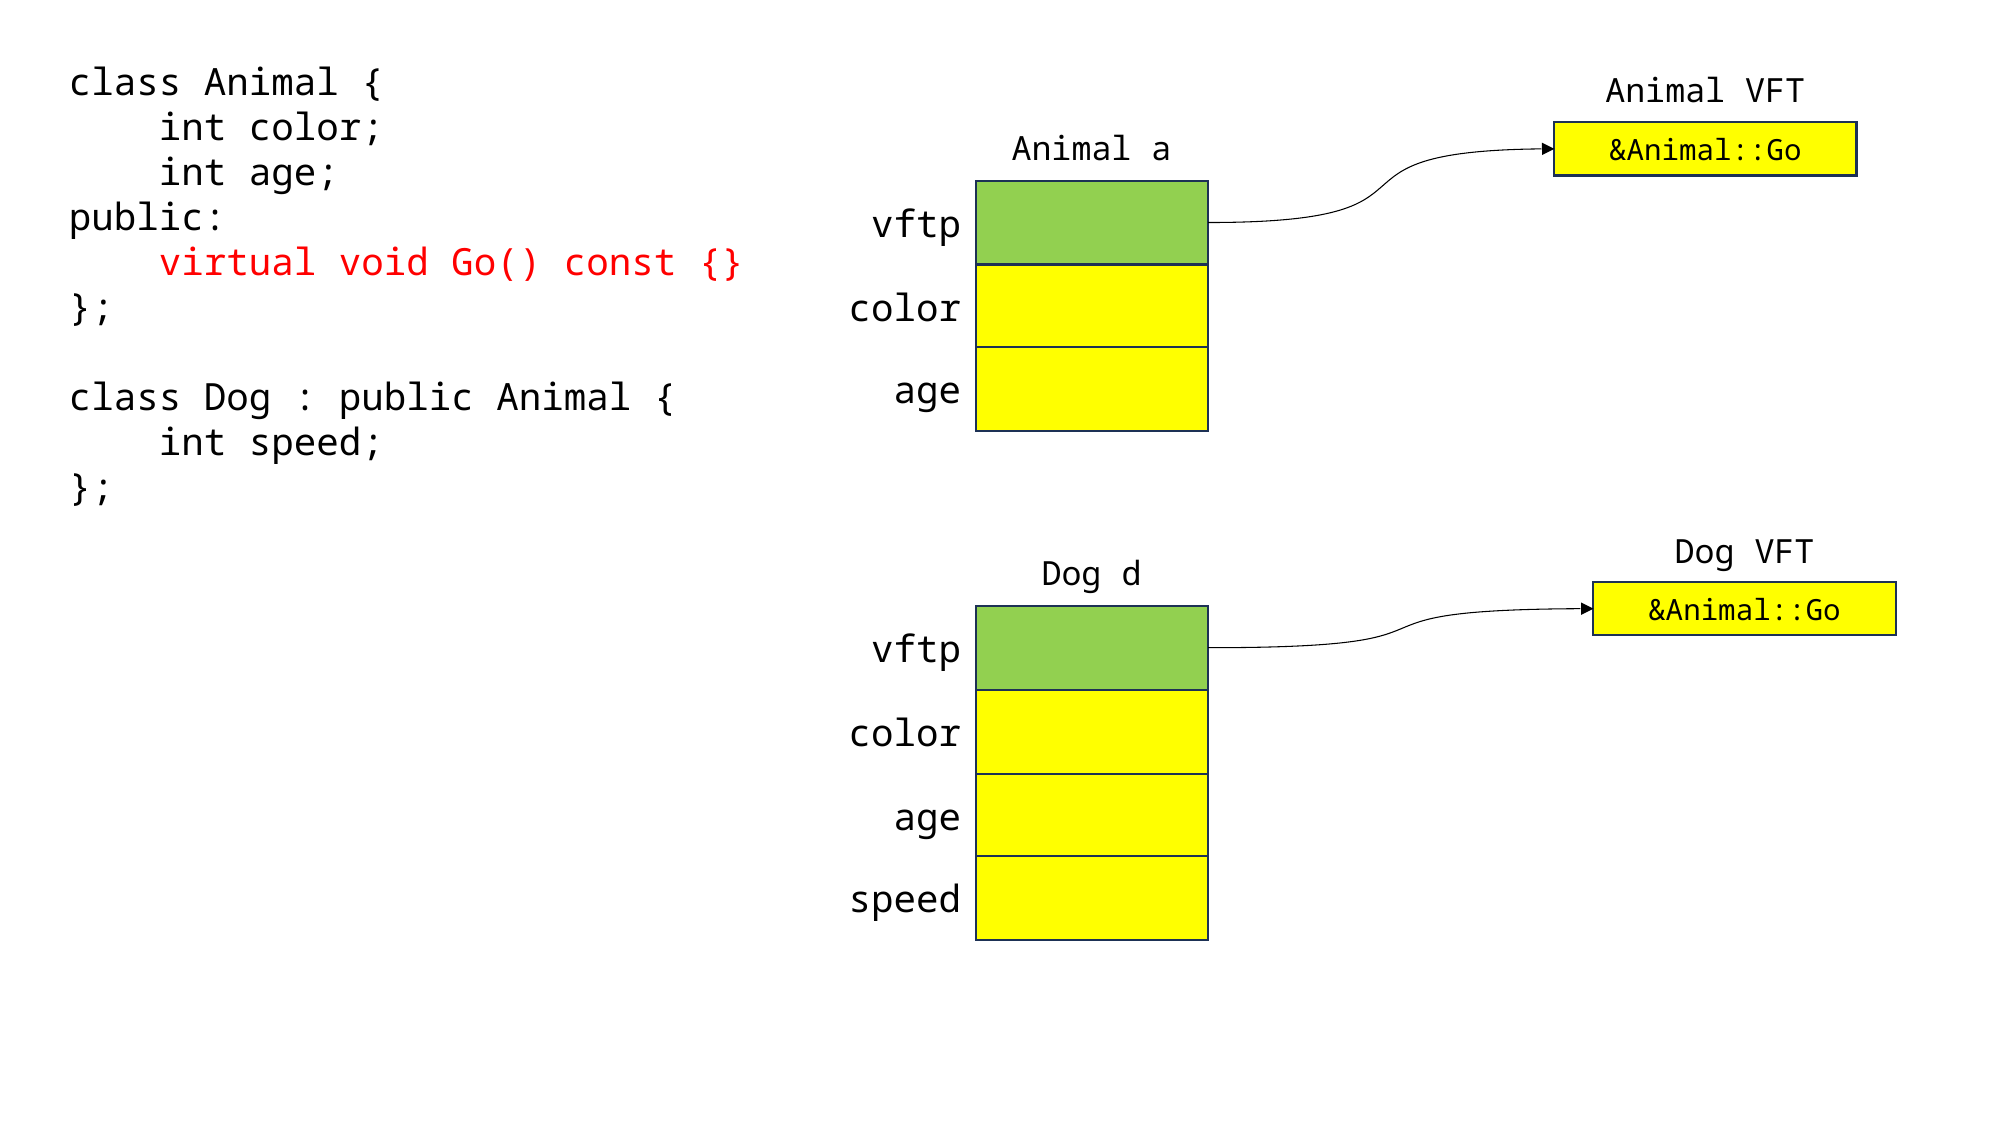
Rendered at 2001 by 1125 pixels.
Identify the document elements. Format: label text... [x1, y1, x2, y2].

text_box [975, 855, 1209, 941]
text_box age [810, 785, 976, 845]
text_box &Animal::Go [1553, 121, 1858, 177]
text_box [975, 346, 1209, 432]
text_box color [810, 701, 976, 761]
text_box vftp [810, 617, 976, 678]
text_box [975, 689, 1209, 773]
text_box class Animal { int color; int age; public: virtual void Go() const {} }; class Dog : public Animal { int speed; }; [54, 50, 840, 516]
text_box &Animal::Go [1592, 581, 1897, 636]
text_box Animal VFT [1570, 61, 1841, 117]
text_box color [810, 276, 976, 336]
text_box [1208, 148, 1555, 223]
text_box [975, 773, 1209, 855]
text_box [1208, 608, 1594, 648]
text_box Dog d [996, 545, 1188, 600]
text_box [975, 605, 1209, 689]
text_box vftp [810, 192, 976, 252]
text_box speed [810, 867, 976, 928]
text_box [975, 180, 1209, 263]
text_box Animal a [996, 119, 1188, 175]
text_box Dog VFT [1609, 522, 1880, 578]
text_box age [810, 358, 976, 419]
text_box [975, 263, 1209, 346]
